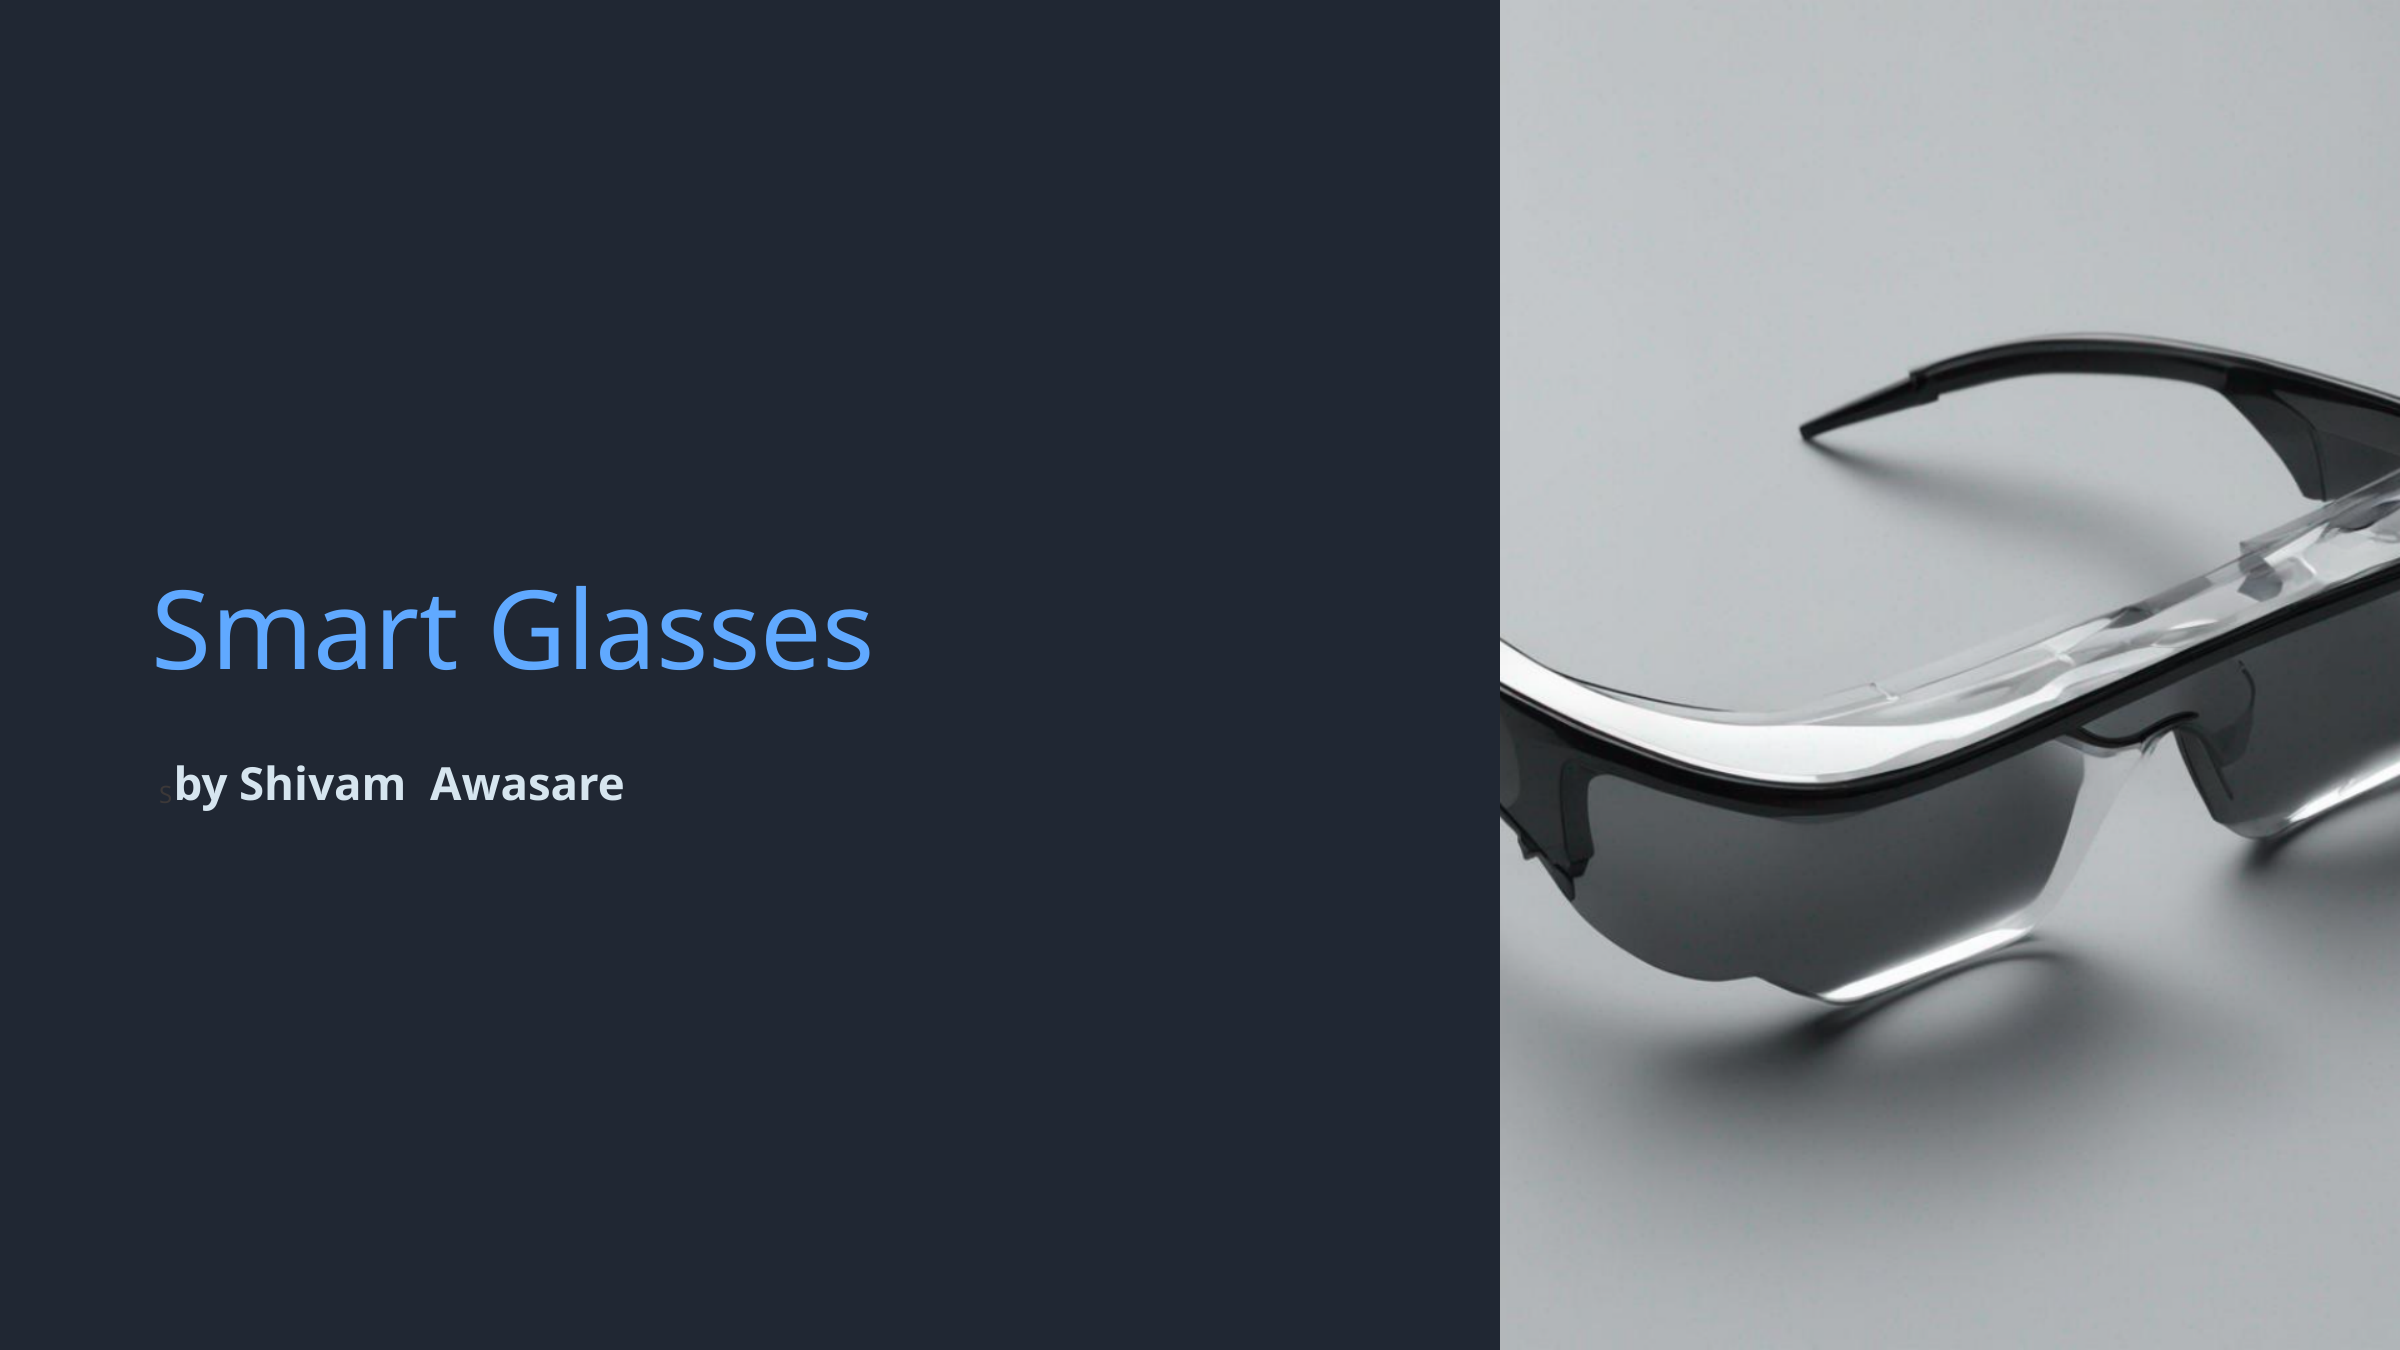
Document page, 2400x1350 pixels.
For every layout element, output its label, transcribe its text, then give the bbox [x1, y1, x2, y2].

text_box [0, 0, 1499, 1350]
text_box by Shivam Awasare [158, 738, 552, 803]
picture [1499, 0, 2400, 1350]
text_box Smart Glasses [136, 547, 1012, 684]
